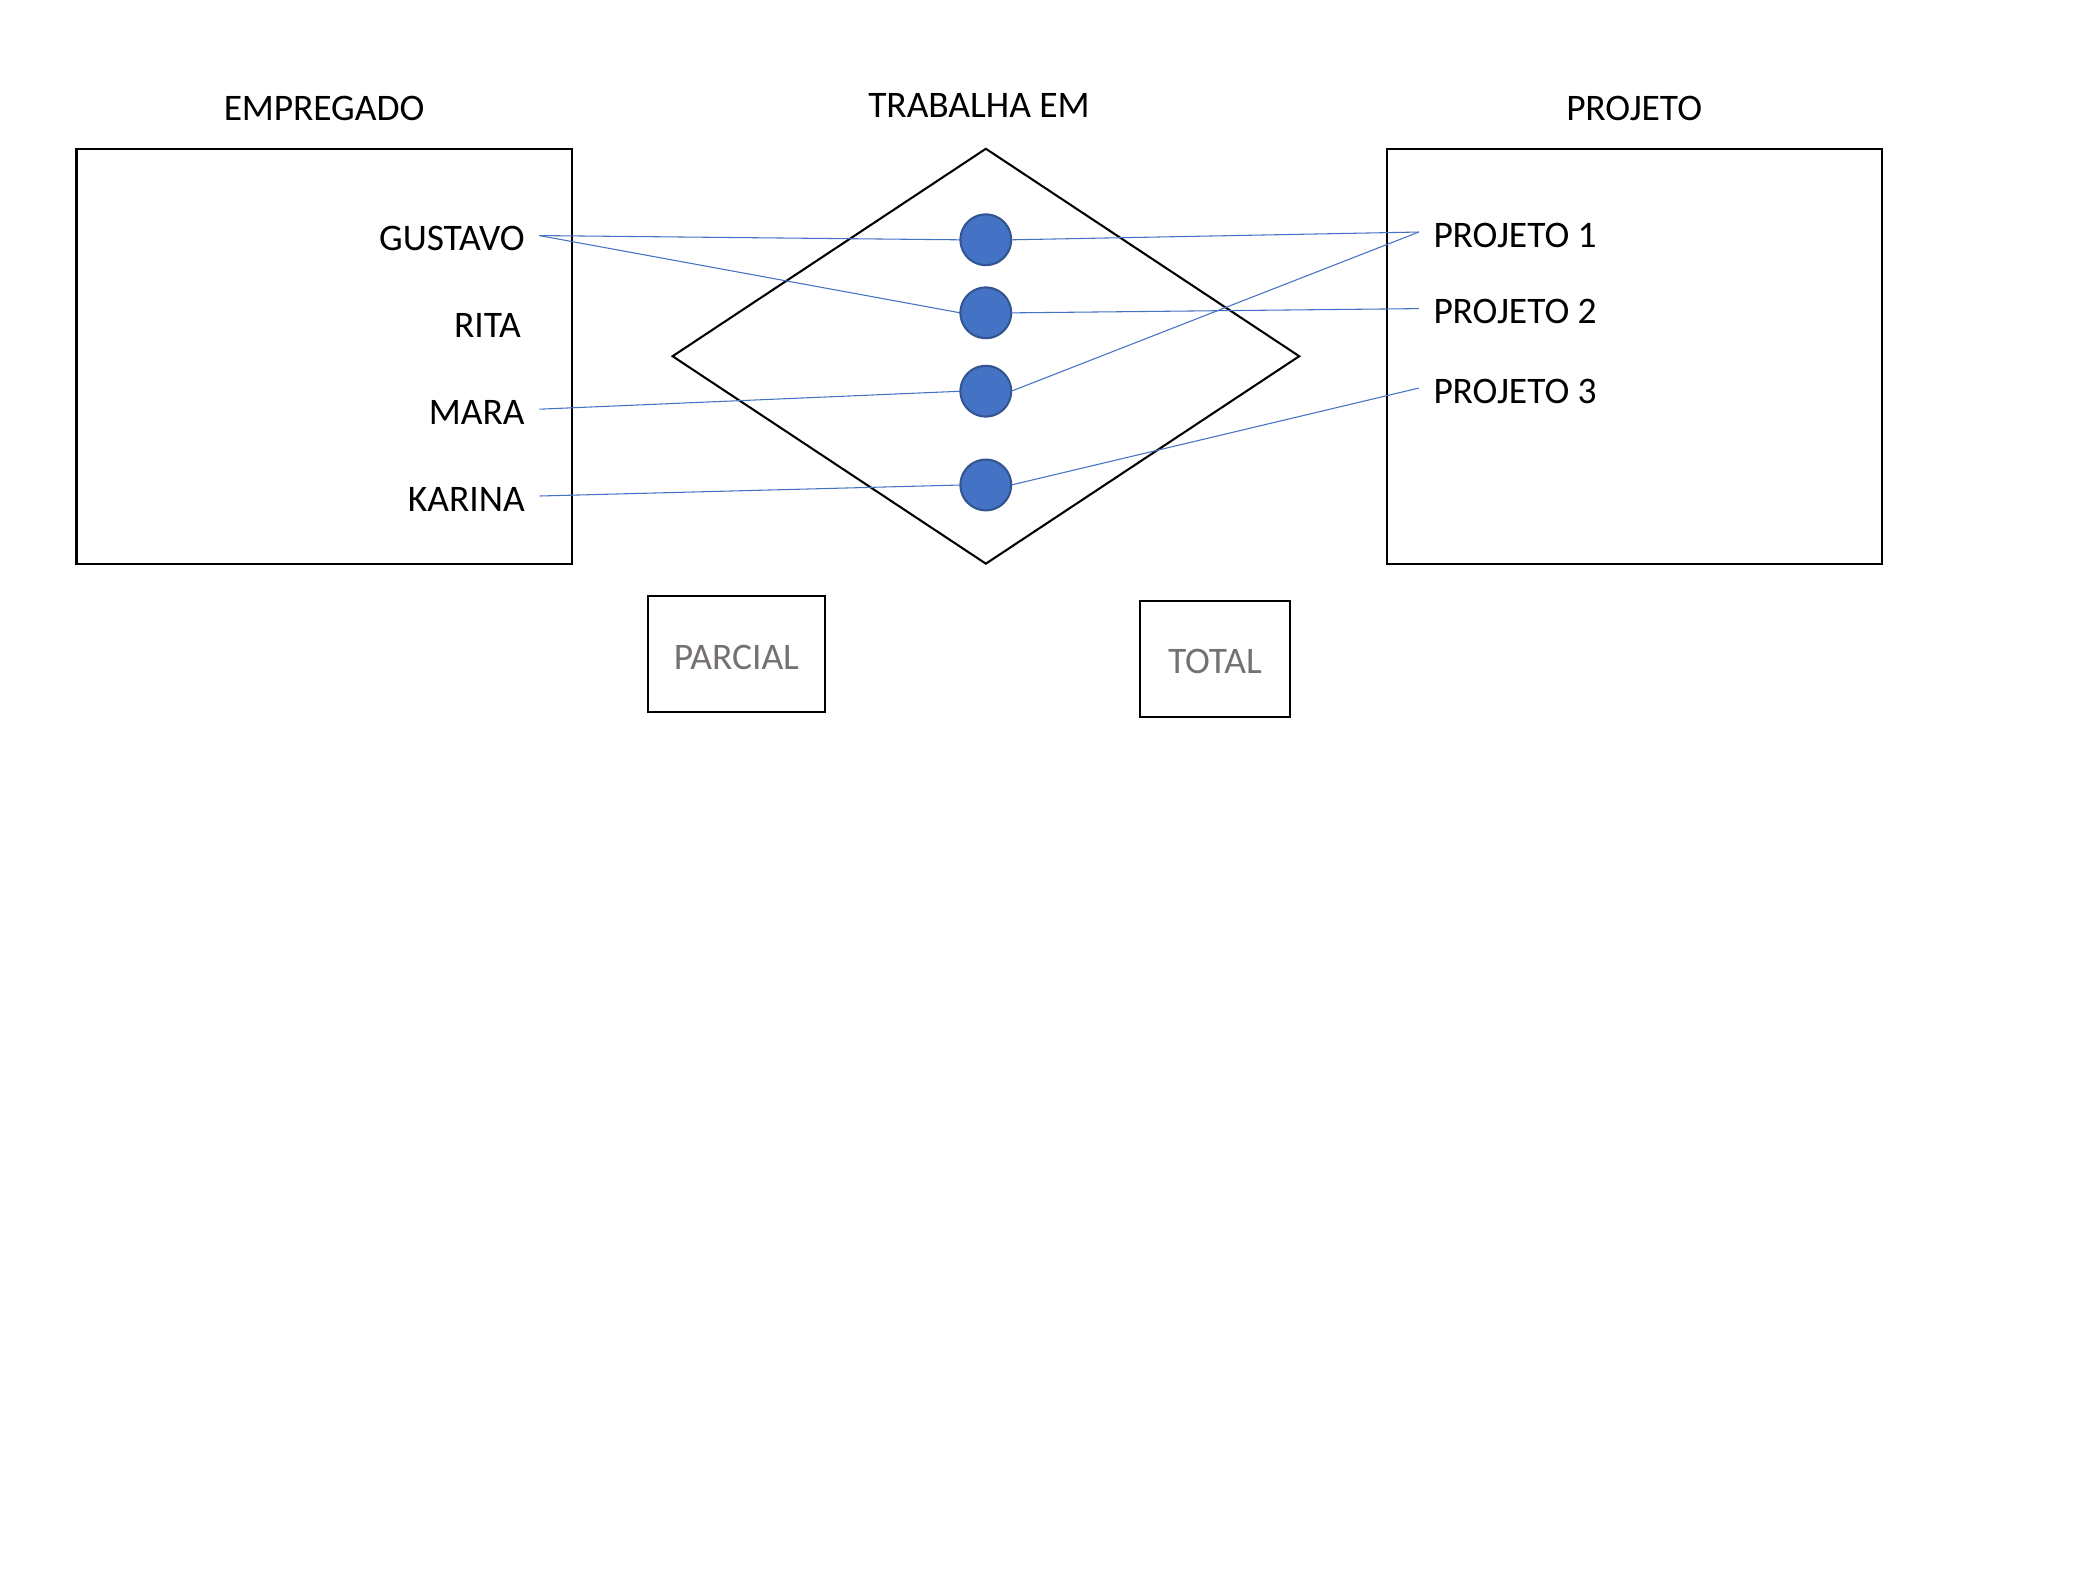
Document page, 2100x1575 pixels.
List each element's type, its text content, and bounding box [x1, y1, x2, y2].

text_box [539, 484, 961, 497]
text_box [959, 286, 1011, 340]
text_box [883, 485, 1107, 565]
text_box [853, 147, 1114, 235]
text_box GUSTAVO [108, 191, 540, 280]
text_box PROJETO 1 [1418, 188, 1850, 264]
text_box PROJETO 3 [1419, 344, 1850, 432]
text_box [751, 402, 1011, 484]
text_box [1011, 388, 1419, 485]
text_box [959, 364, 1011, 418]
text_box [961, 251, 1011, 302]
text_box TOTAL [1139, 600, 1291, 718]
text_box [1386, 148, 1883, 565]
text_box EMPREGADO [108, 61, 540, 150]
text_box [959, 213, 1012, 267]
text_box [959, 458, 1013, 512]
text_box [670, 313, 1011, 391]
text_box PARCIAL [647, 595, 826, 713]
text_box KARINA [108, 452, 541, 540]
text_box [75, 148, 573, 565]
text_box MARA [108, 365, 540, 452]
text_box TRABALHA EM [763, 58, 1195, 147]
text_box RITA [104, 278, 537, 367]
text_box PROJETO 2 [1419, 264, 1850, 344]
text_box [539, 235, 961, 313]
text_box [1011, 232, 1419, 388]
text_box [539, 391, 961, 410]
text_box PROJETO [1418, 61, 1850, 150]
